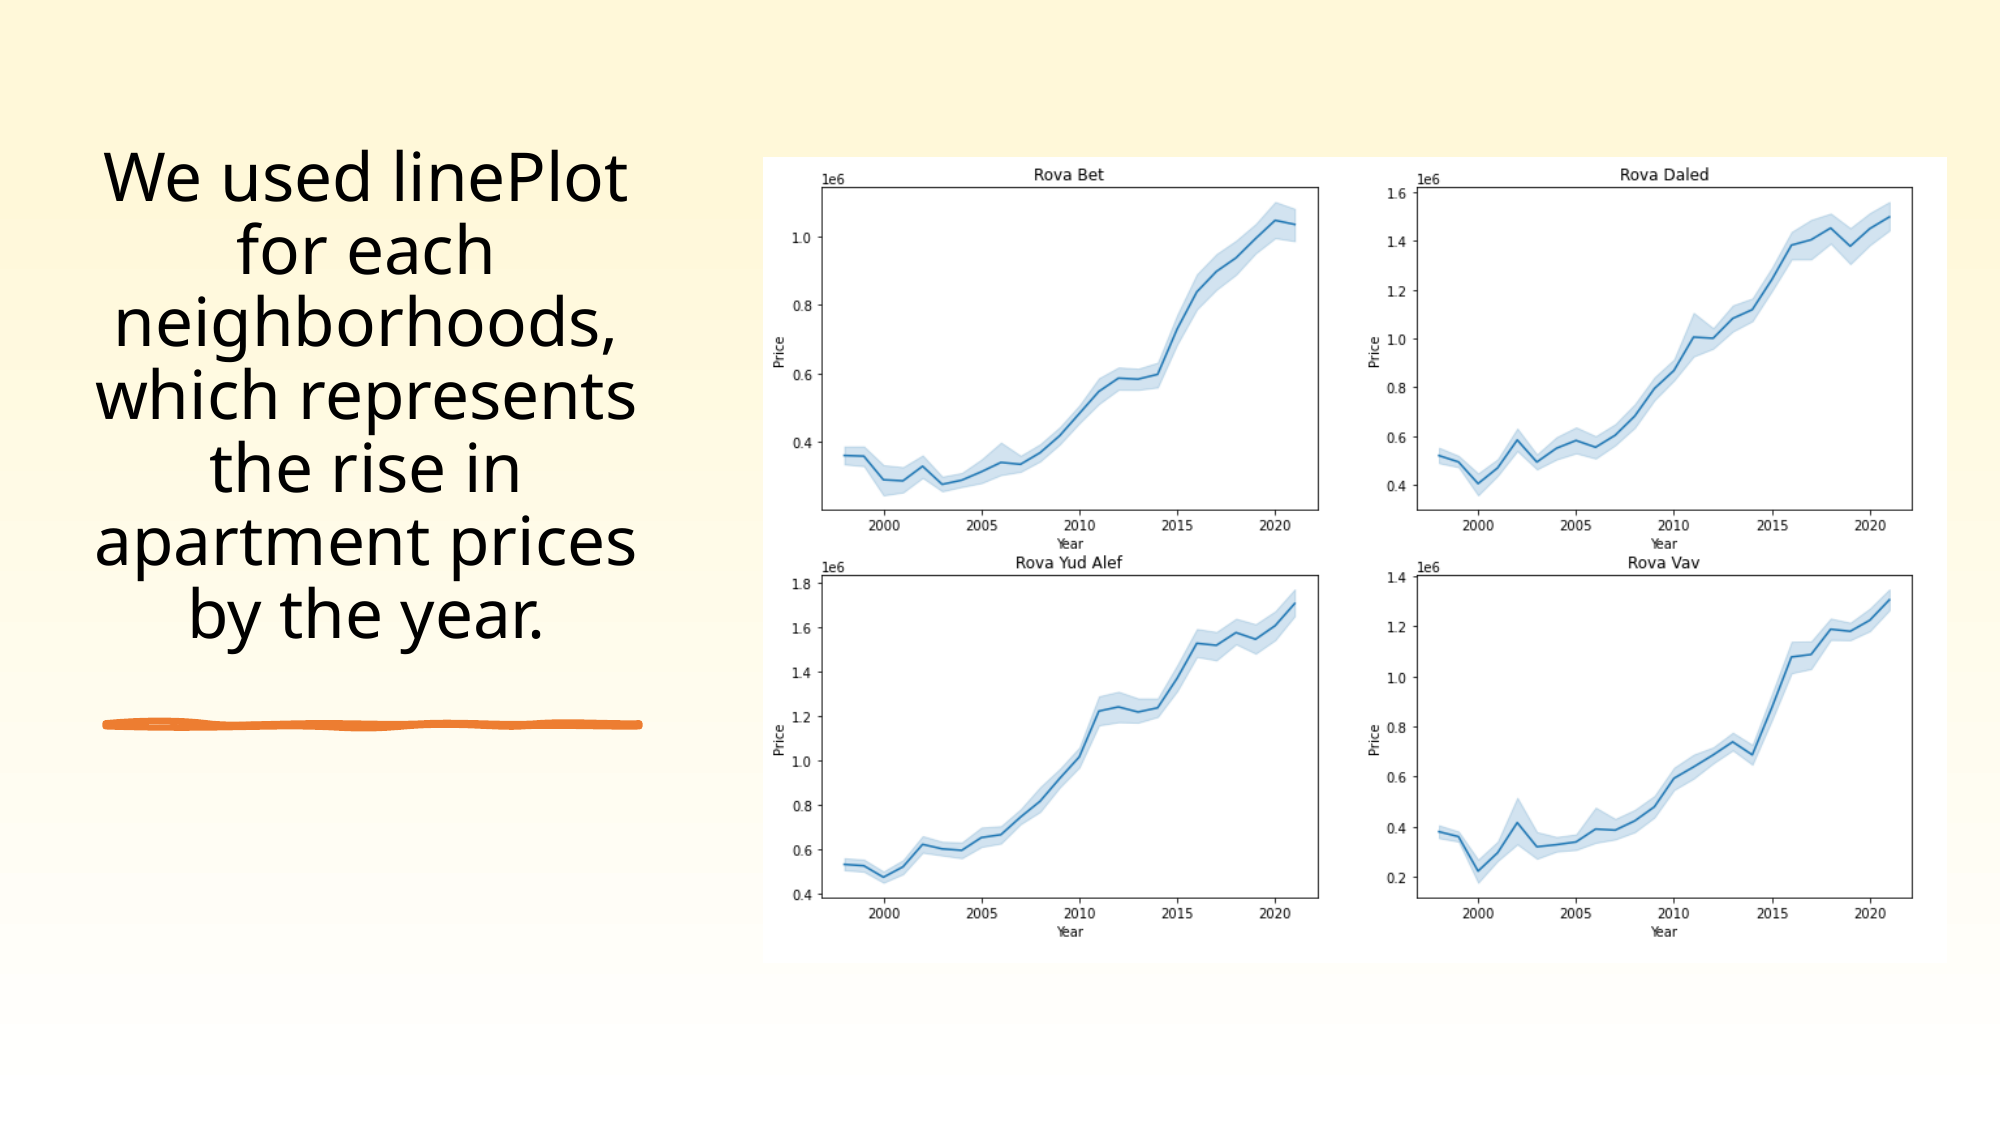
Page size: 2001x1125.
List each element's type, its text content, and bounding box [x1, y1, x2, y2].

picture [763, 157, 1948, 963]
text_box We used linePlot for each neighborhoods, which represents the rise in apartment prices by the year. [73, 104, 660, 691]
text_box [0, 0, 2000, 1125]
text_box [104, 719, 641, 730]
